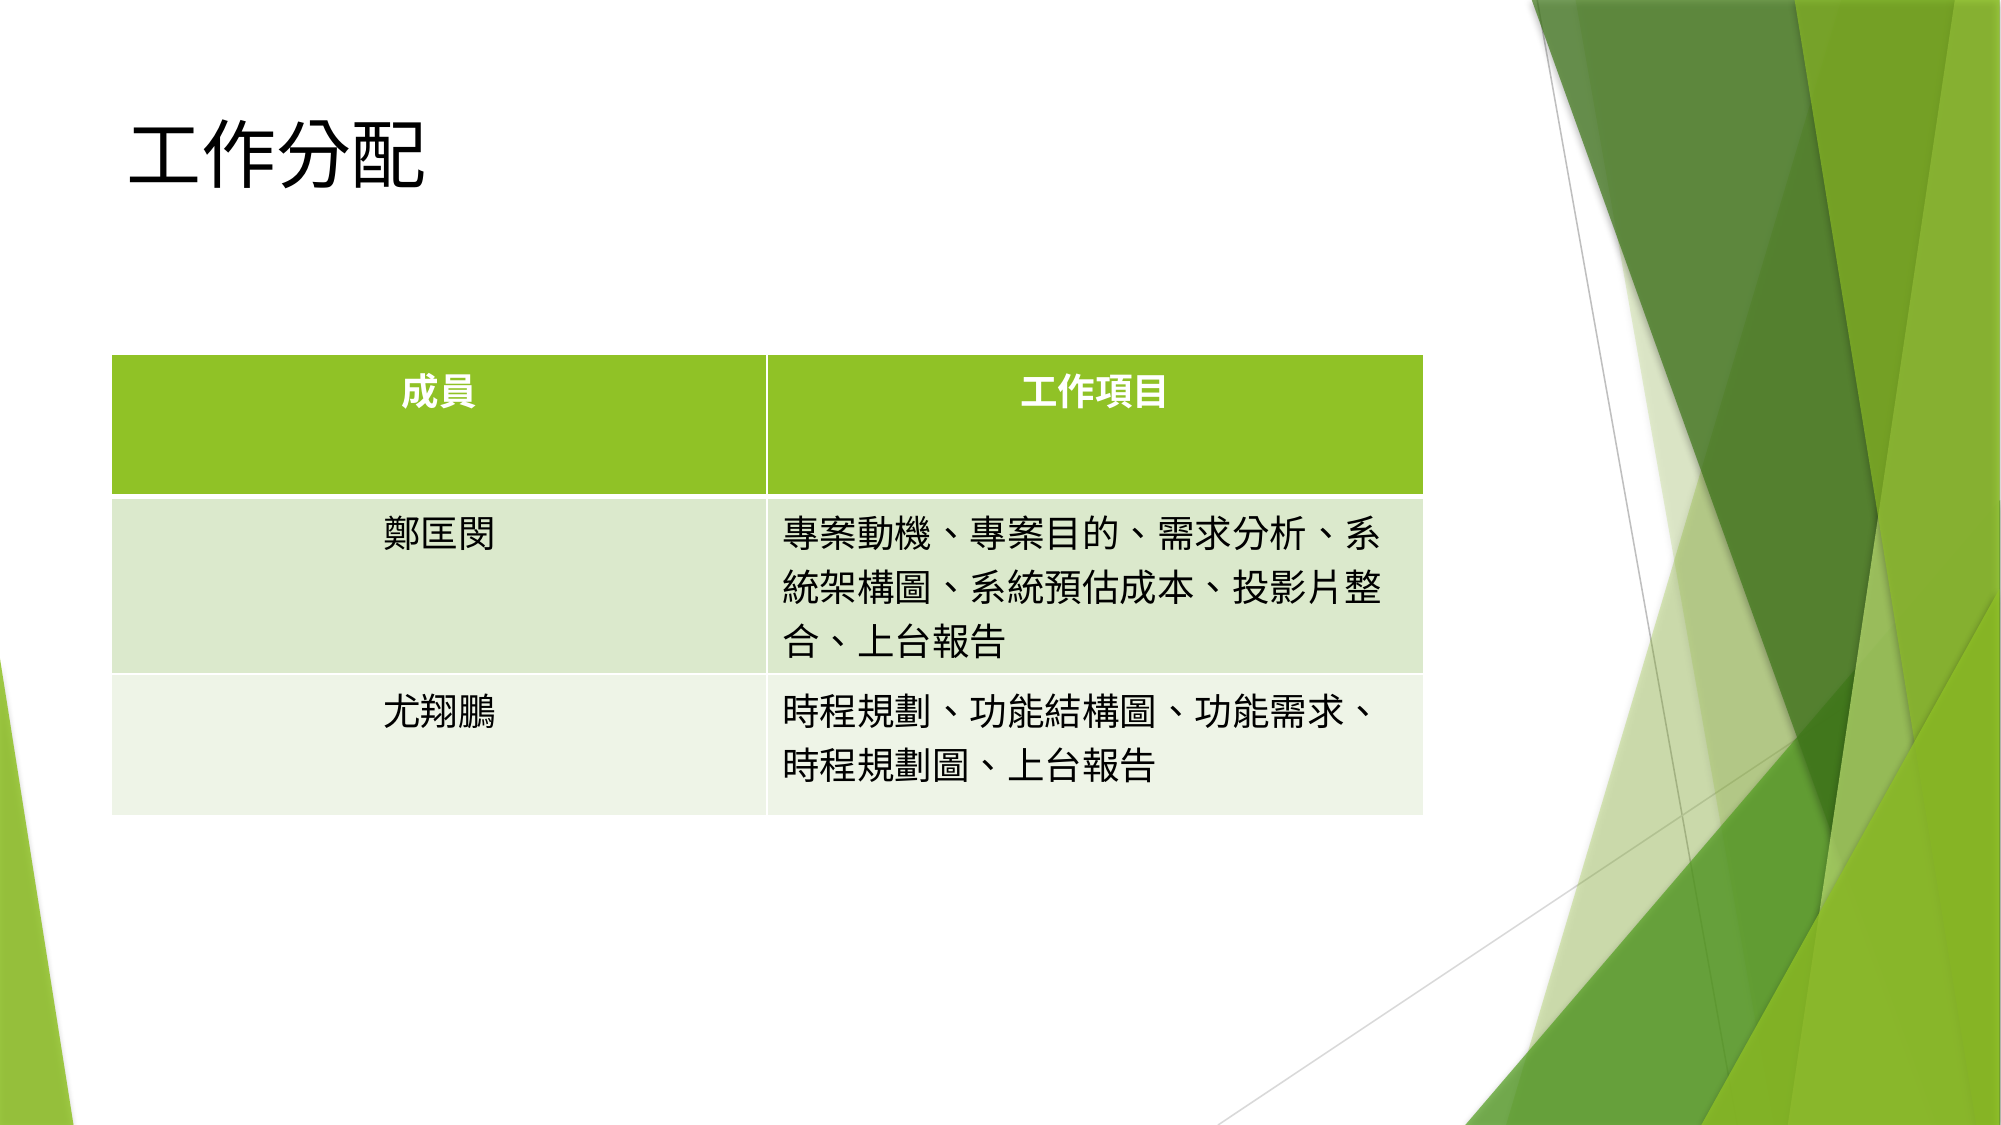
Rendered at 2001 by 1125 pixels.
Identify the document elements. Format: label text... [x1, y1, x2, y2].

table_header 工作項目 [768, 355, 1423, 494]
title 工作分配 [111, 99, 1522, 317]
table_header 成員 [112, 355, 766, 494]
table_cell 專案動機、專案目的、需求分析、系統架構圖、系統預估成本、投影片整合、上台報告 [768, 499, 1423, 673]
table_cell 時程規劃、功能結構圖、功能需求、時程規劃圖、上台報告 [768, 675, 1423, 815]
table_cell 尤翔鵬 [112, 675, 766, 815]
table_cell 鄭匡閔 [112, 499, 766, 673]
